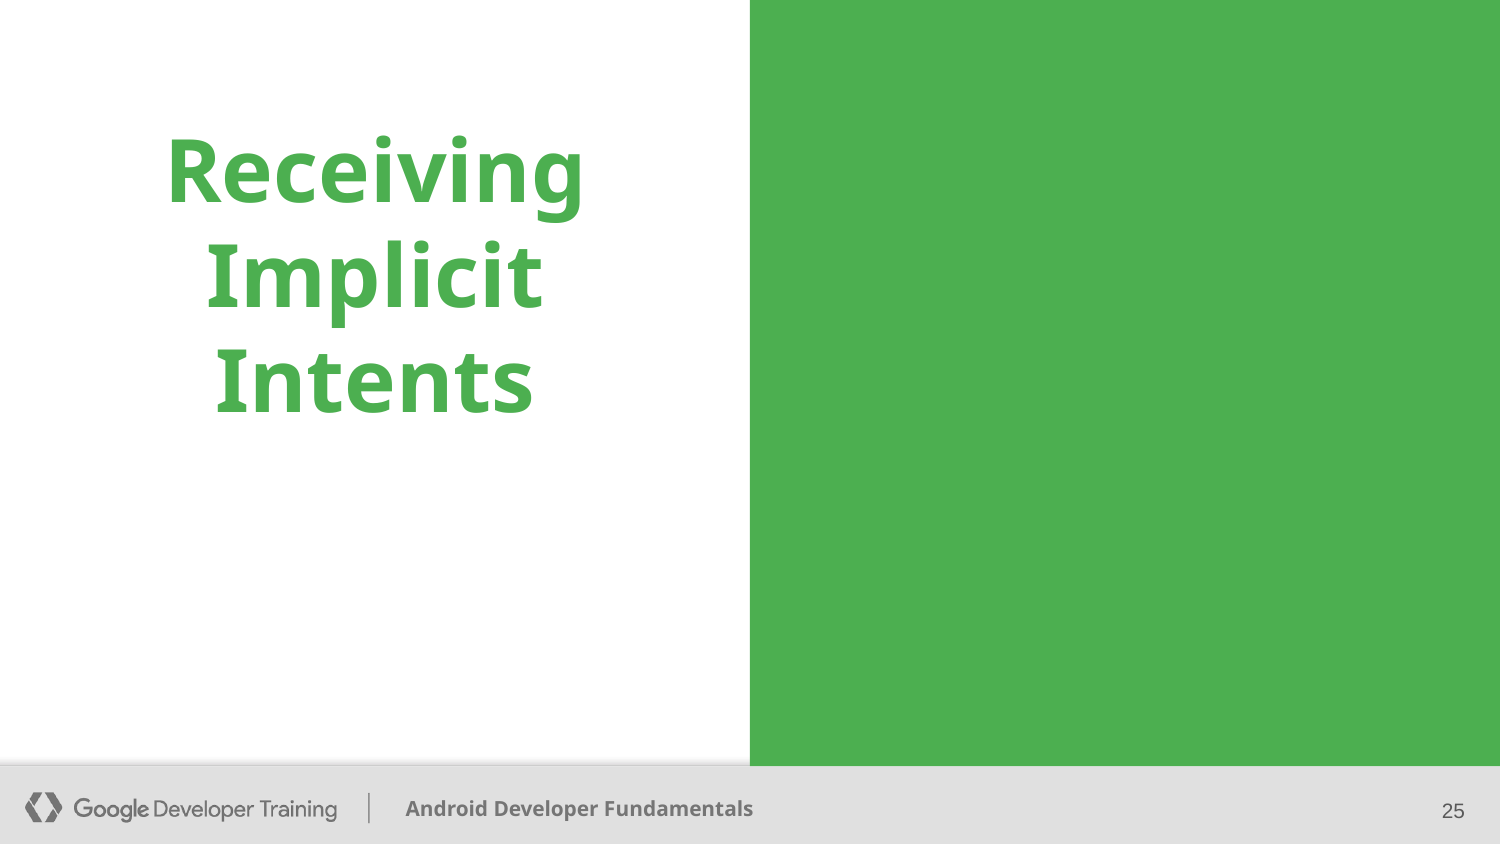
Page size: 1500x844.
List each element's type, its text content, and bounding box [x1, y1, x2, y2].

picture [0, 0, 1500, 844]
slide_number ‹#› [1389, 777, 1480, 842]
title Receiving Implicit Intents [43, 202, 708, 446]
